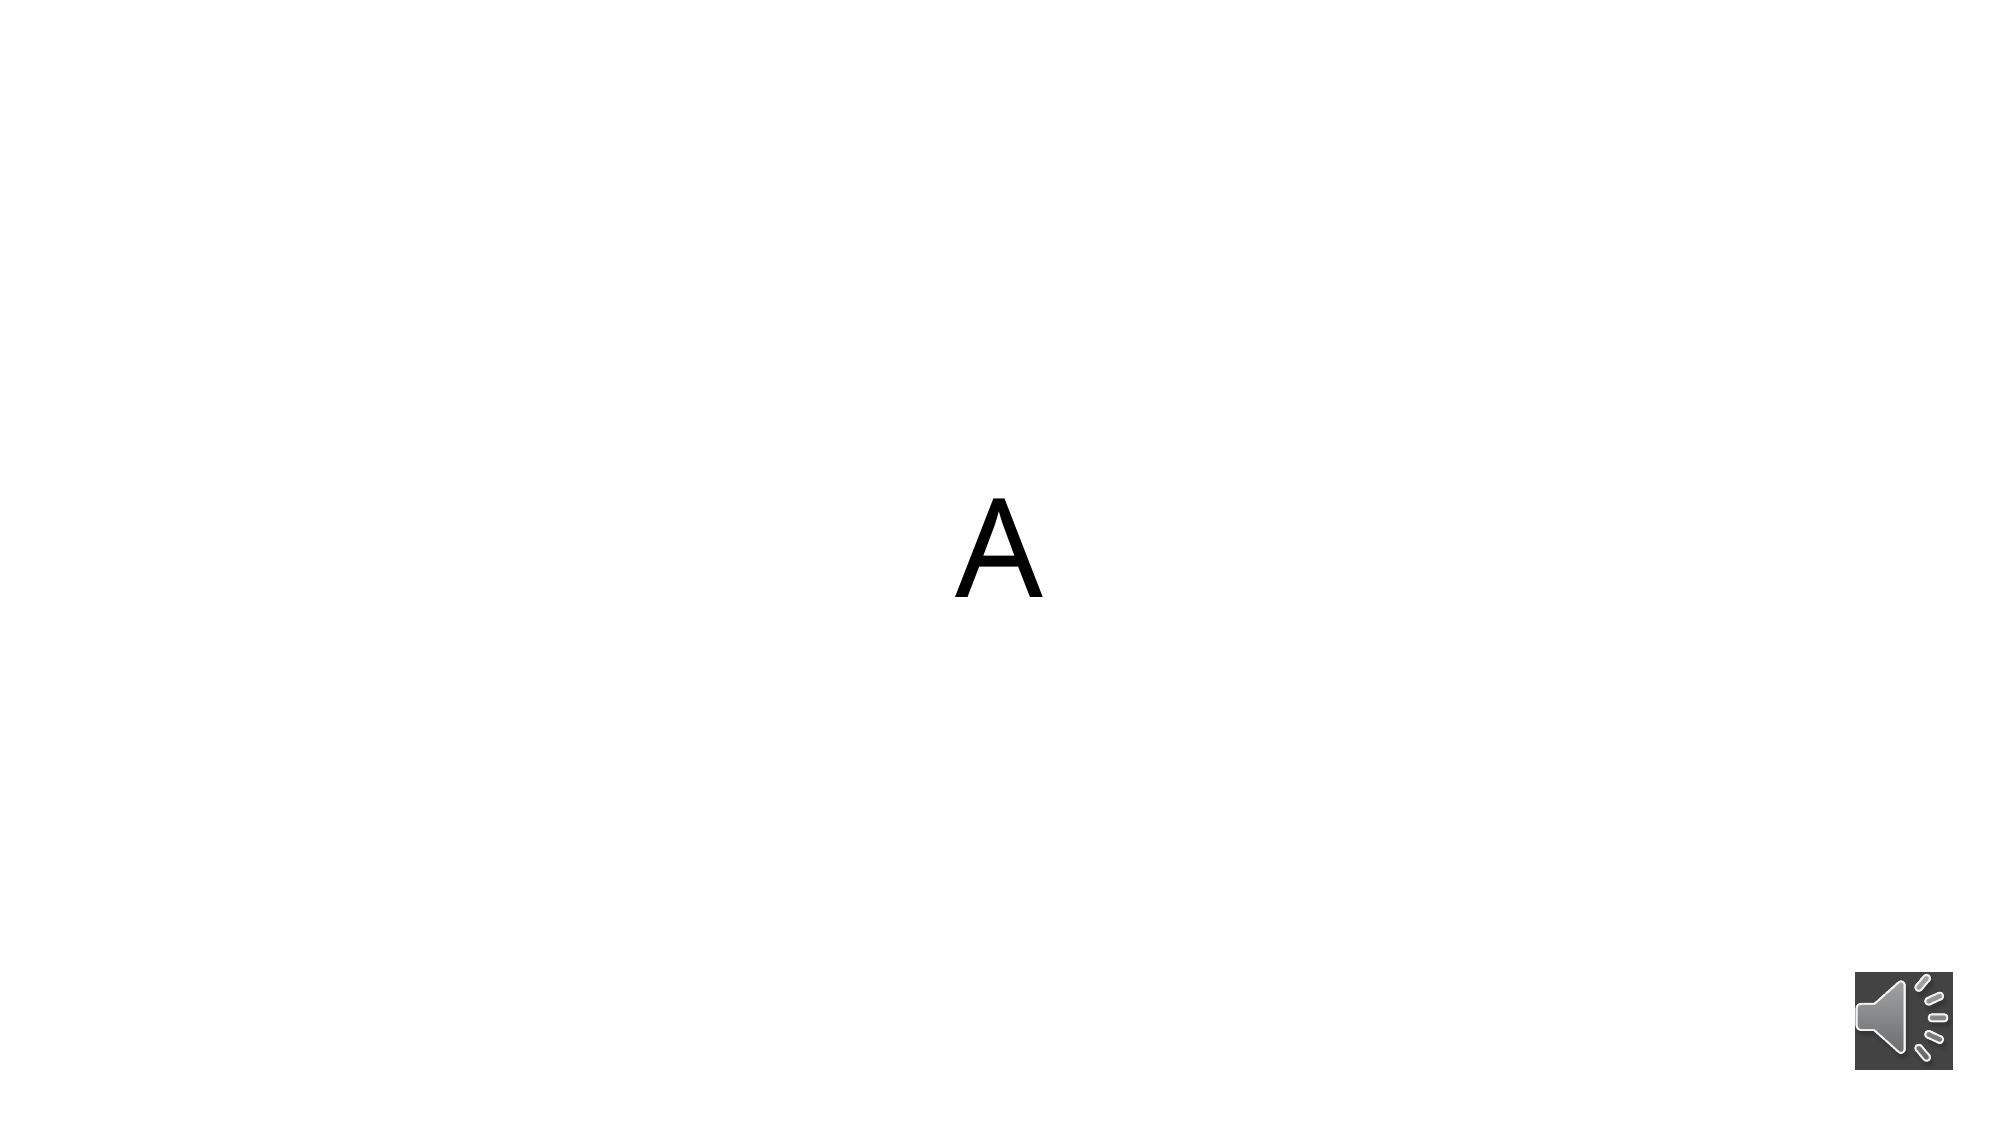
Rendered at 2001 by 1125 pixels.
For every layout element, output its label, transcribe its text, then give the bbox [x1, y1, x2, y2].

title A [116, 528, 1883, 635]
picture [1854, 970, 1955, 1071]
